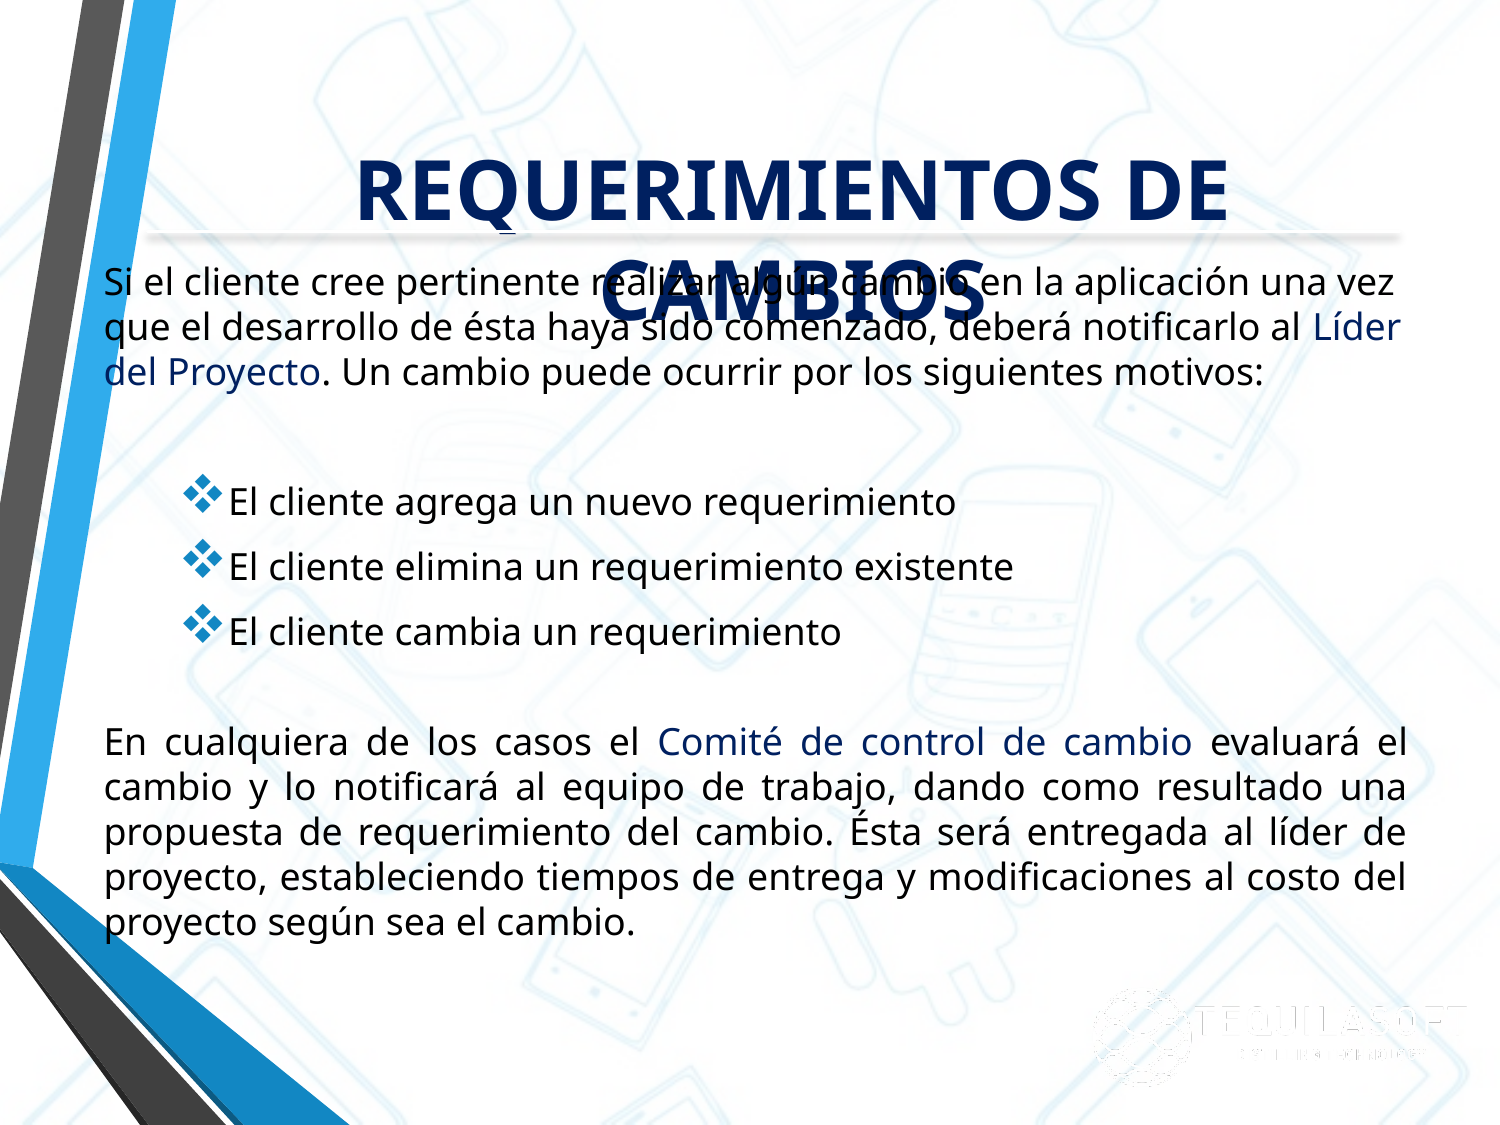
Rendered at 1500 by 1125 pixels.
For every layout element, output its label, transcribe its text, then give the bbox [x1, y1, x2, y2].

picture [1092, 987, 1468, 1088]
title REQUERIMIENTOS DE CAMBIOS [161, 75, 1425, 400]
list Si el cliente cree pertinente realizar algún cambio en la aplicación una vez que el desarrollo de ésta haya sido comenzado, deberá notificarlo al Líder del Proyecto. Un cambio puede ocurrir por los siguientes motivos: El cliente agrega un nuevo requerimiento El cliente elimina un requerimiento existente El cliente cambia un requerimiento En cualquiera de los casos el Comité de control de cambio evaluará el cambio y lo notificará al equipo de trabajo, dando como resultado una propuesta de requerimiento del cambio. Ésta será entregada al líder de proyecto, estableciendo tiempos de entrega y modificaciones al costo del proyecto según sea el cambio. [88, 255, 1424, 946]
